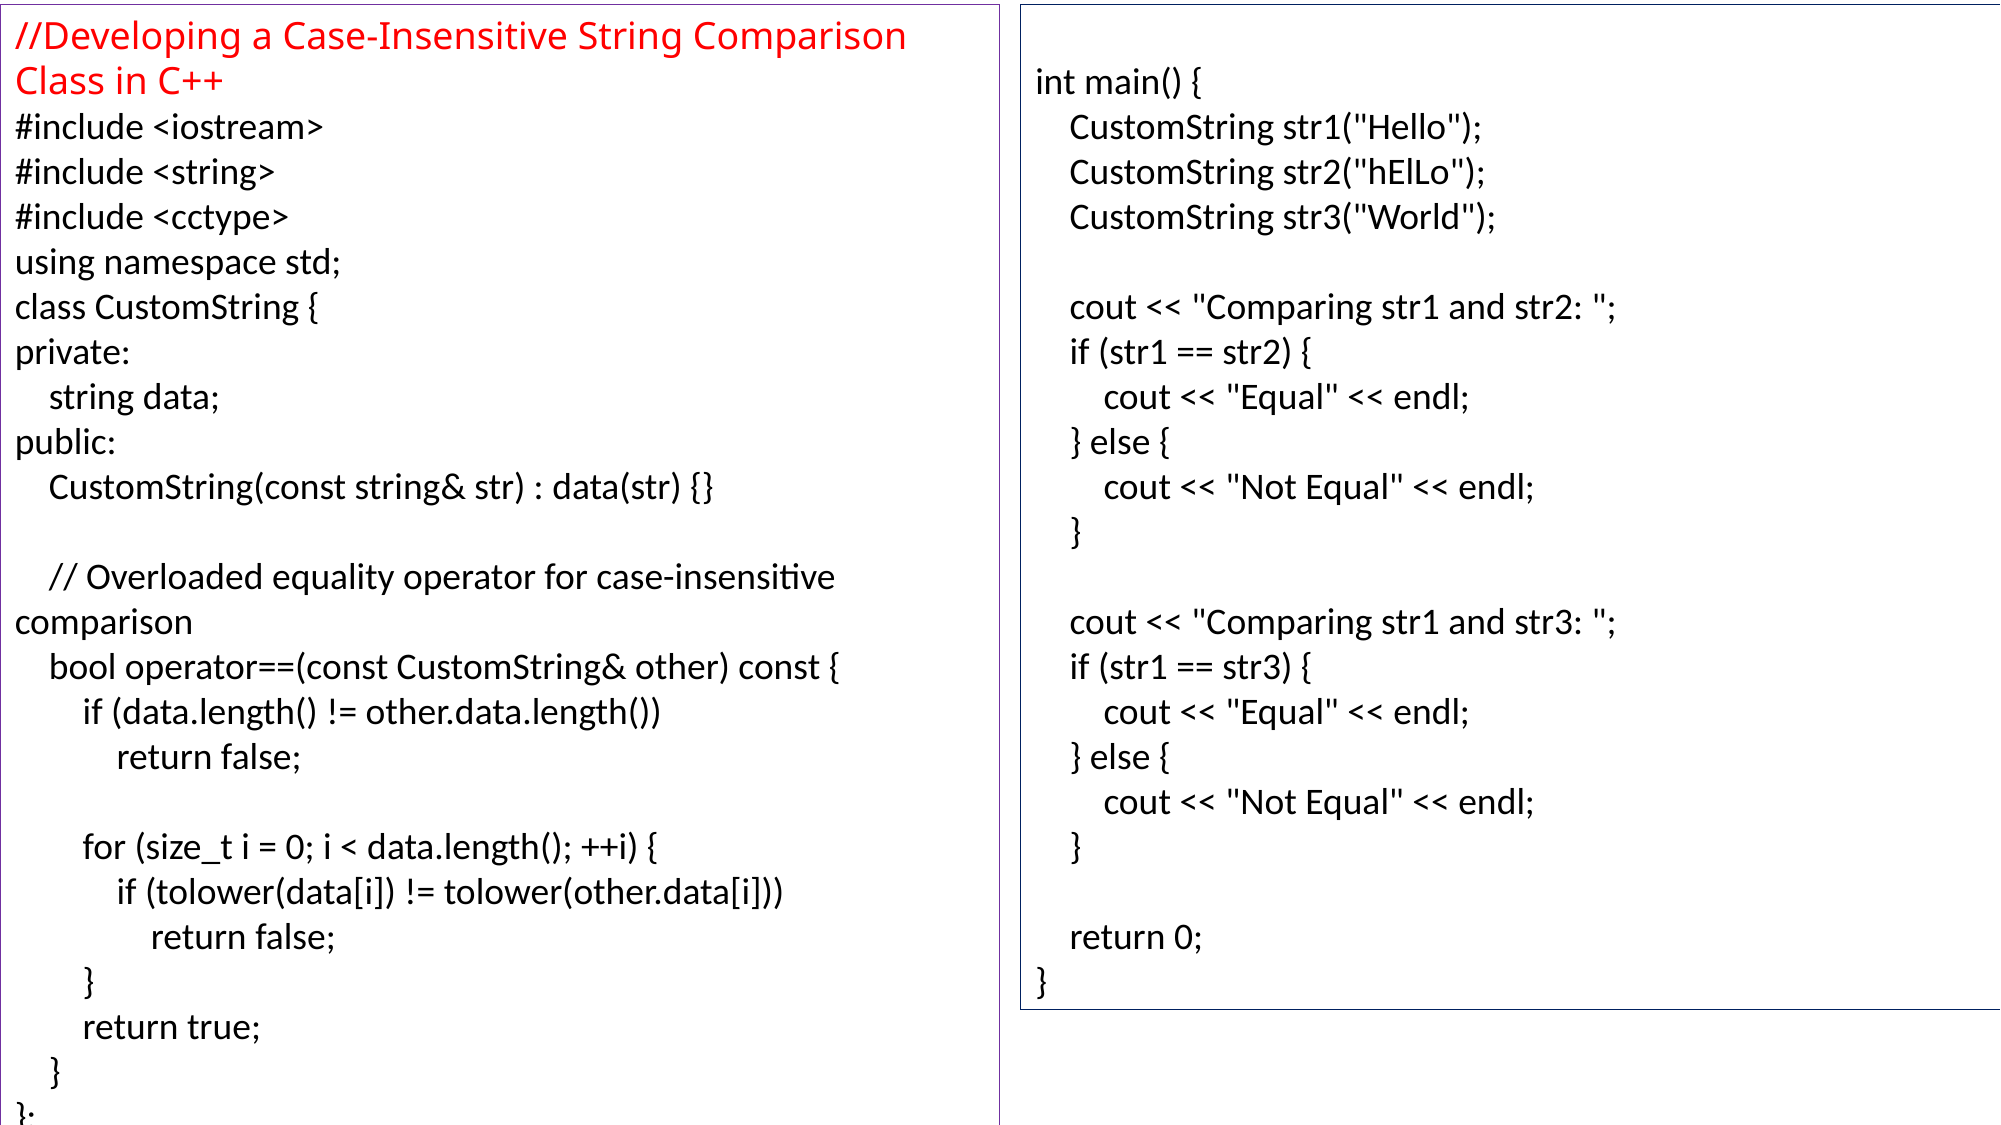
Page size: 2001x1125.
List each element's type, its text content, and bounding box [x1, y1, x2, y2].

text_box //Developing a Case-Insensitive String Comparison Class in C++ #include <iostream> #include <string> #include <cctype> using namespace std; class CustomString { private: string data; public: CustomString(const string& str) : data(str) {} // Overloaded equality operator for case-insensitive comparison bool operator==(const CustomString& other) const { if (data.length() != other.data.length()) return false; for (size_t i = 0; i < data.length(); ++i) { if (tolower(data[i]) != tolower(other.data[i])) return false; } return true; } }; [0, 4, 1000, 1125]
text_box int main() { CustomString str1("Hello"); CustomString str2("hElLo"); CustomString str3("World"); cout << "Comparing str1 and str2: "; if (str1 == str2) { cout << "Equal" << endl; } else { cout << "Not Equal" << endl; } cout << "Comparing str1 and str3: "; if (str1 == str3) { cout << "Equal" << endl; } else { cout << "Not Equal" << endl; } return 0; } [1020, 4, 2000, 1010]
